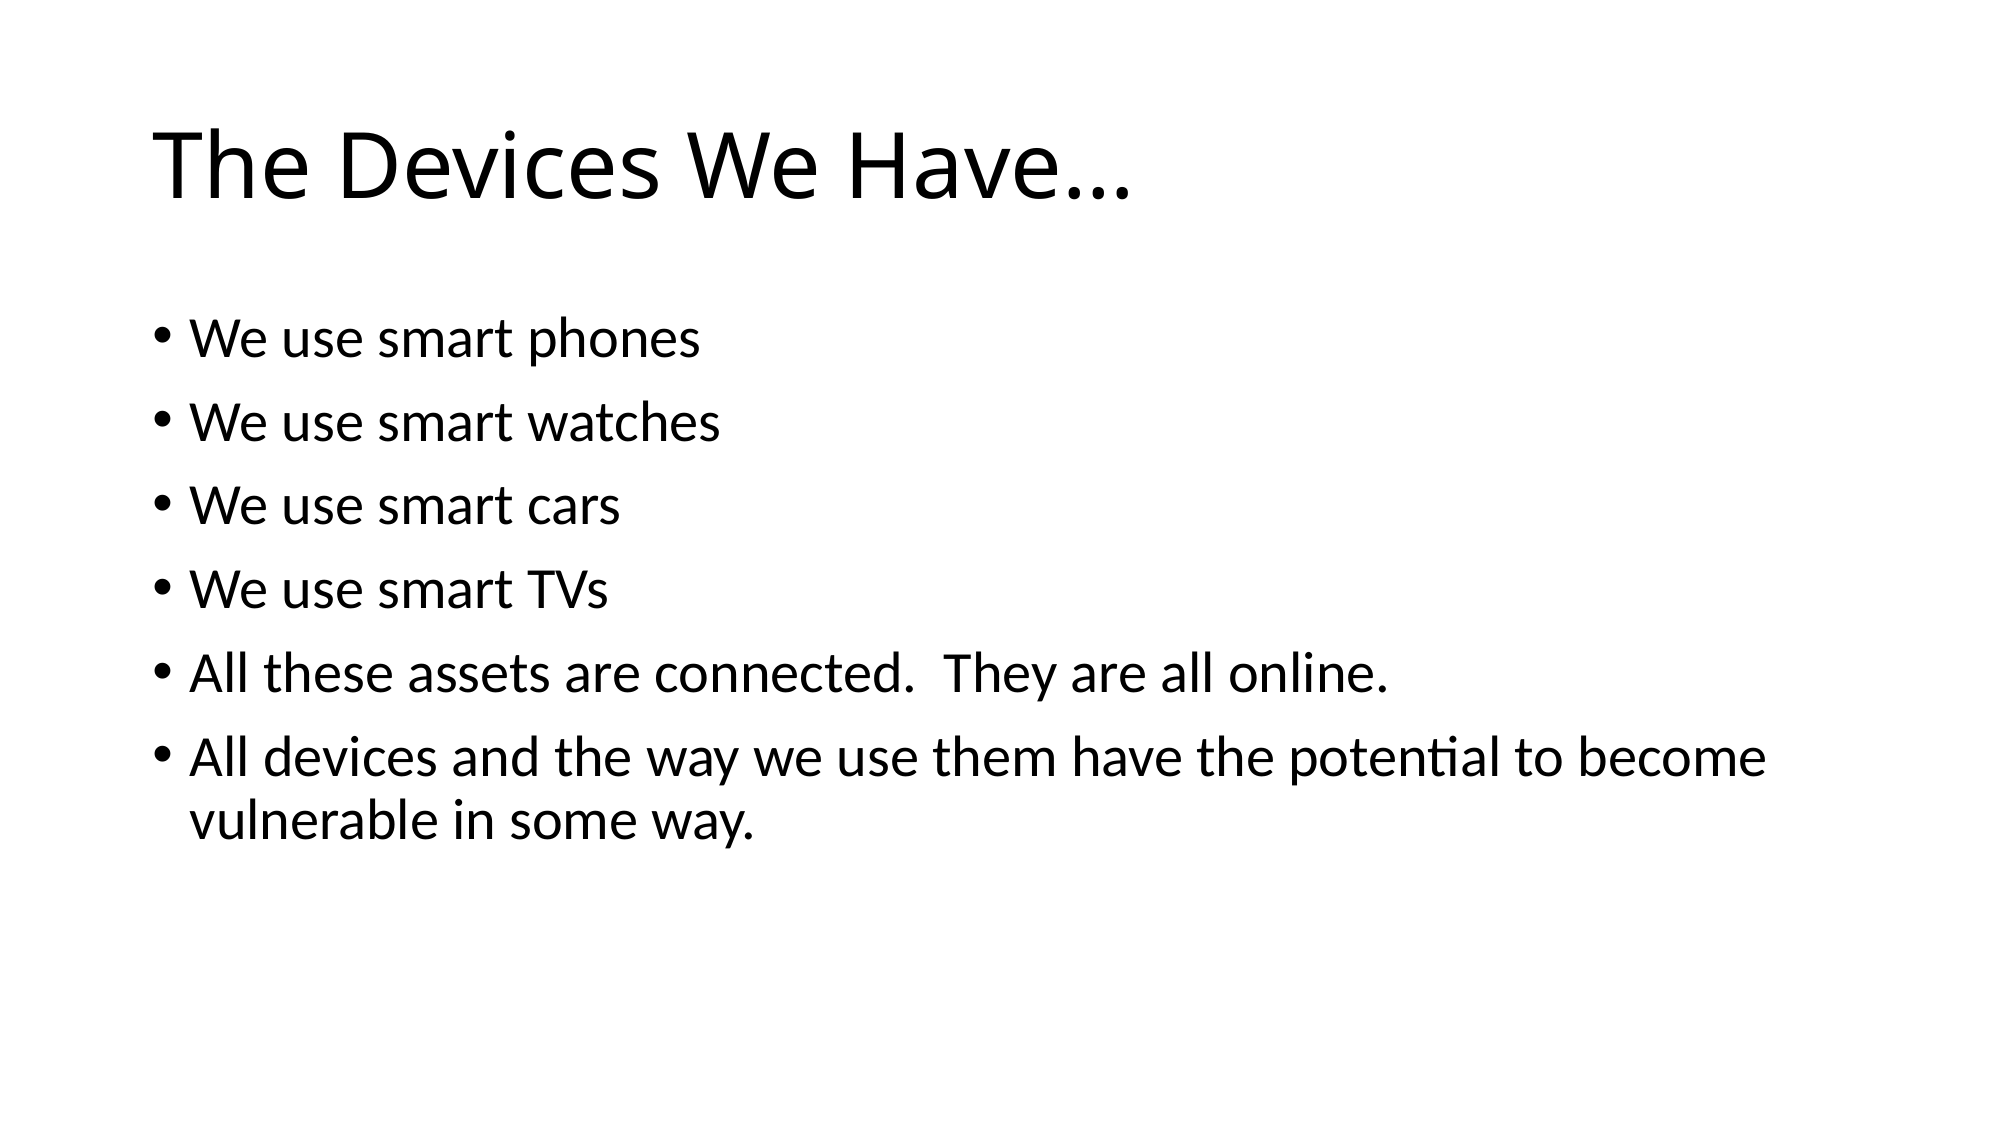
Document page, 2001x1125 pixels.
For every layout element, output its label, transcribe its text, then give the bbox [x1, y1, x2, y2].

title The Devices We Have… [137, 59, 1863, 278]
list We use smart phones We use smart watches We use smart cars We use smart TVs All these assets are connected. They are all online. All devices and the way we use them have the potential to become vulnerable in some way. [137, 299, 1863, 1014]
